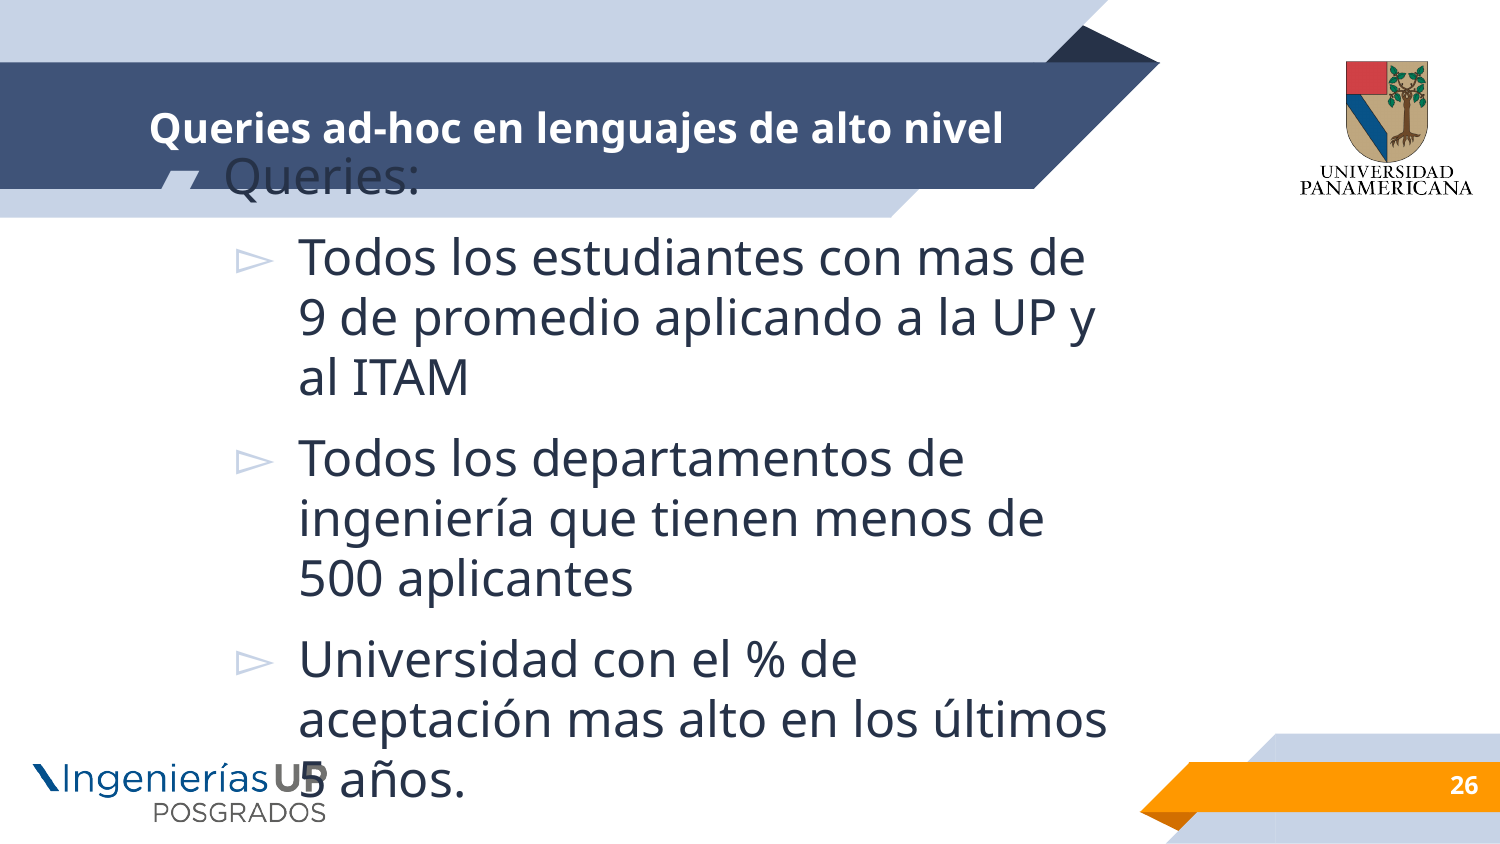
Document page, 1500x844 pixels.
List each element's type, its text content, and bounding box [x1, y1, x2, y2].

title Queries ad-hoc en lenguajes de alto nivel [133, 64, 1035, 190]
slide_number 26 [1249, 760, 1494, 813]
picture [15, 737, 344, 844]
list Queries: Todos los estudiantes con mas de 9 de promedio aplicando a la UP y al ITAM Todos los departamentos de ingeniería que tienen menos de 500 aplicantes Universidad con el % de aceptación mas alto en los últimos 5 años. [133, 217, 1140, 734]
picture [1286, 44, 1490, 210]
